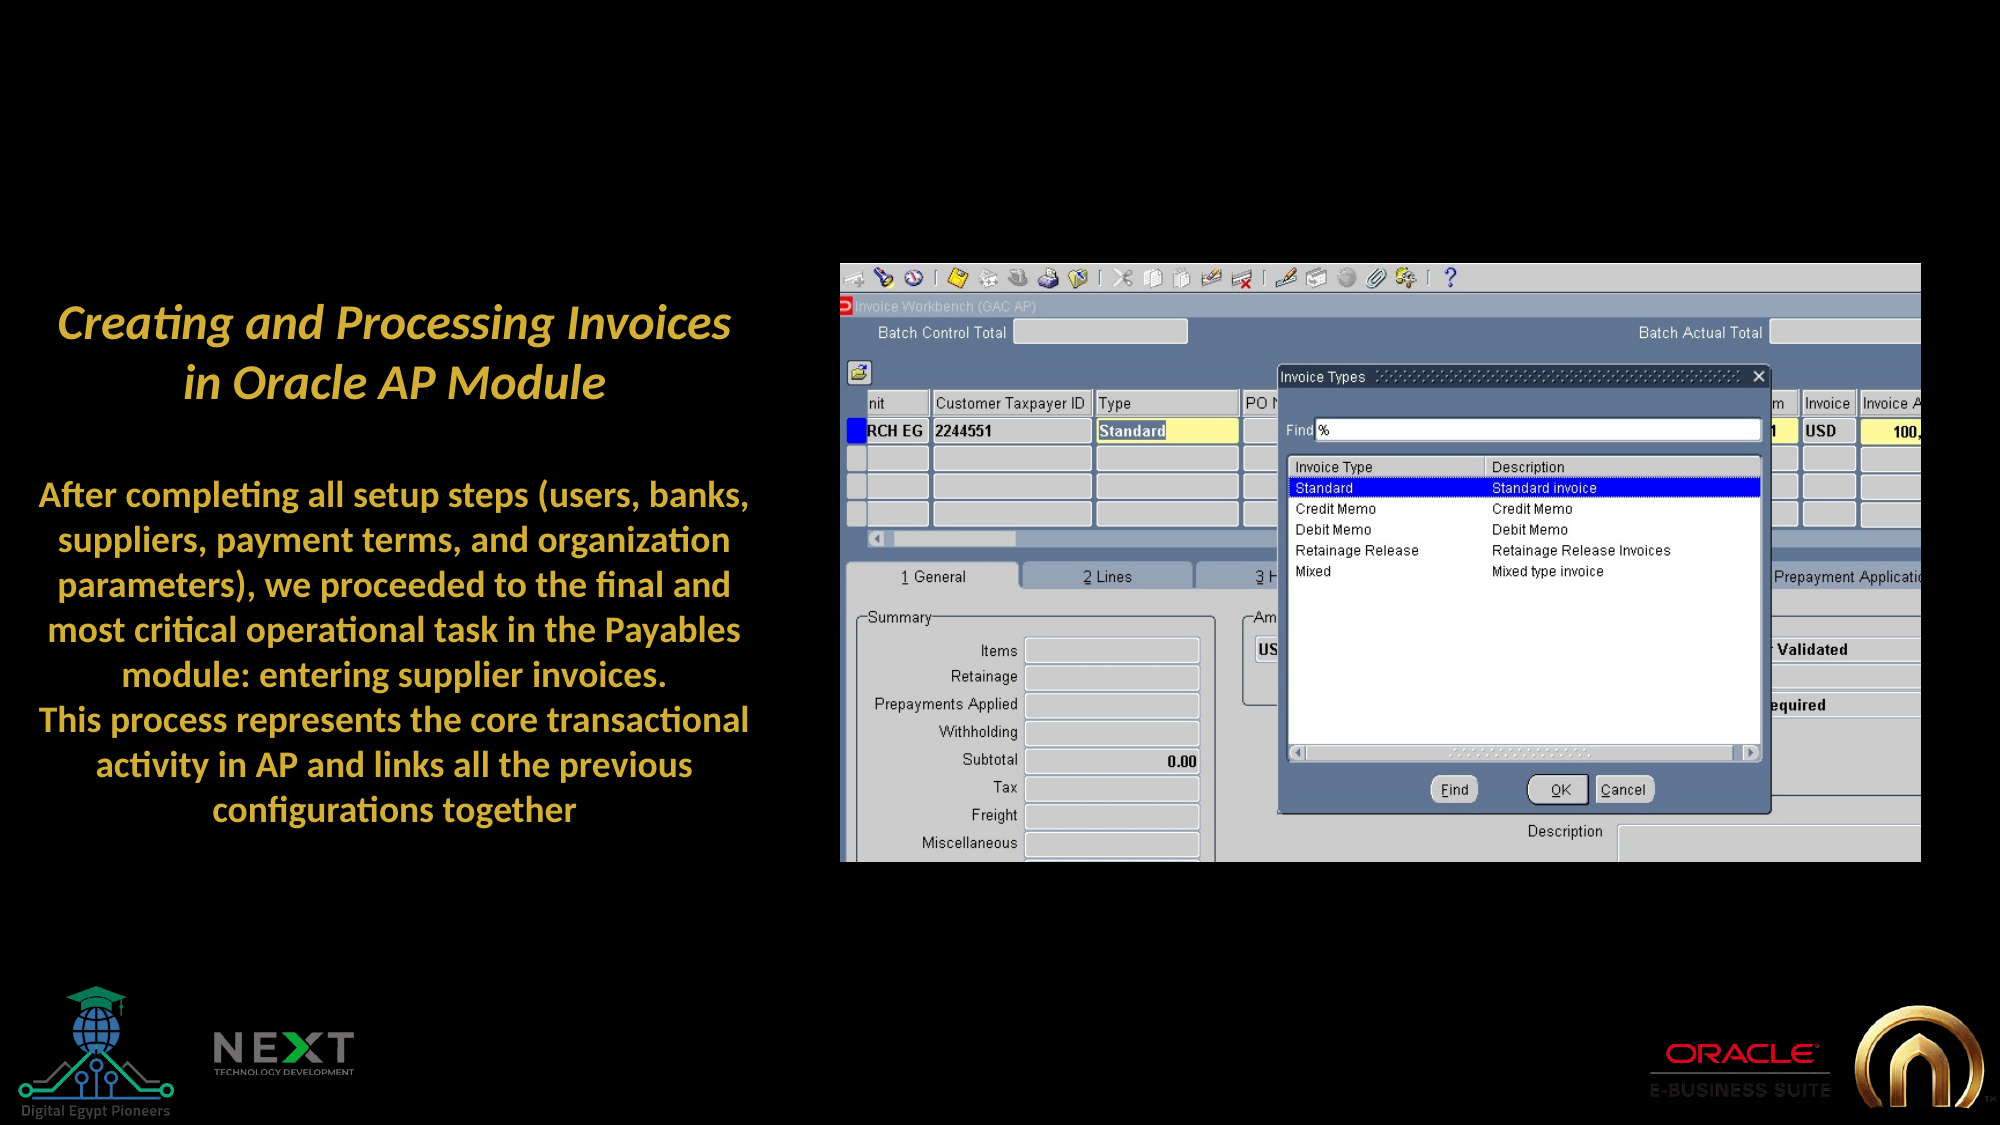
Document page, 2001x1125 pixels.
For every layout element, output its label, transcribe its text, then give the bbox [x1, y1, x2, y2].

picture [1639, 999, 2000, 1125]
picture [840, 263, 1921, 862]
picture [197, 966, 371, 1125]
picture [18, 982, 174, 1125]
text_box Creating and Processing Invoices in Oracle AP Module After completing all setup steps (users, banks, suppliers, payment terms, and organization parameters), we proceeded to the final and most critical operational task in the Payables module: entering supplier invoices. This process represents the core transactional activity in AP and links all the previous configurations together [18, 282, 771, 837]
